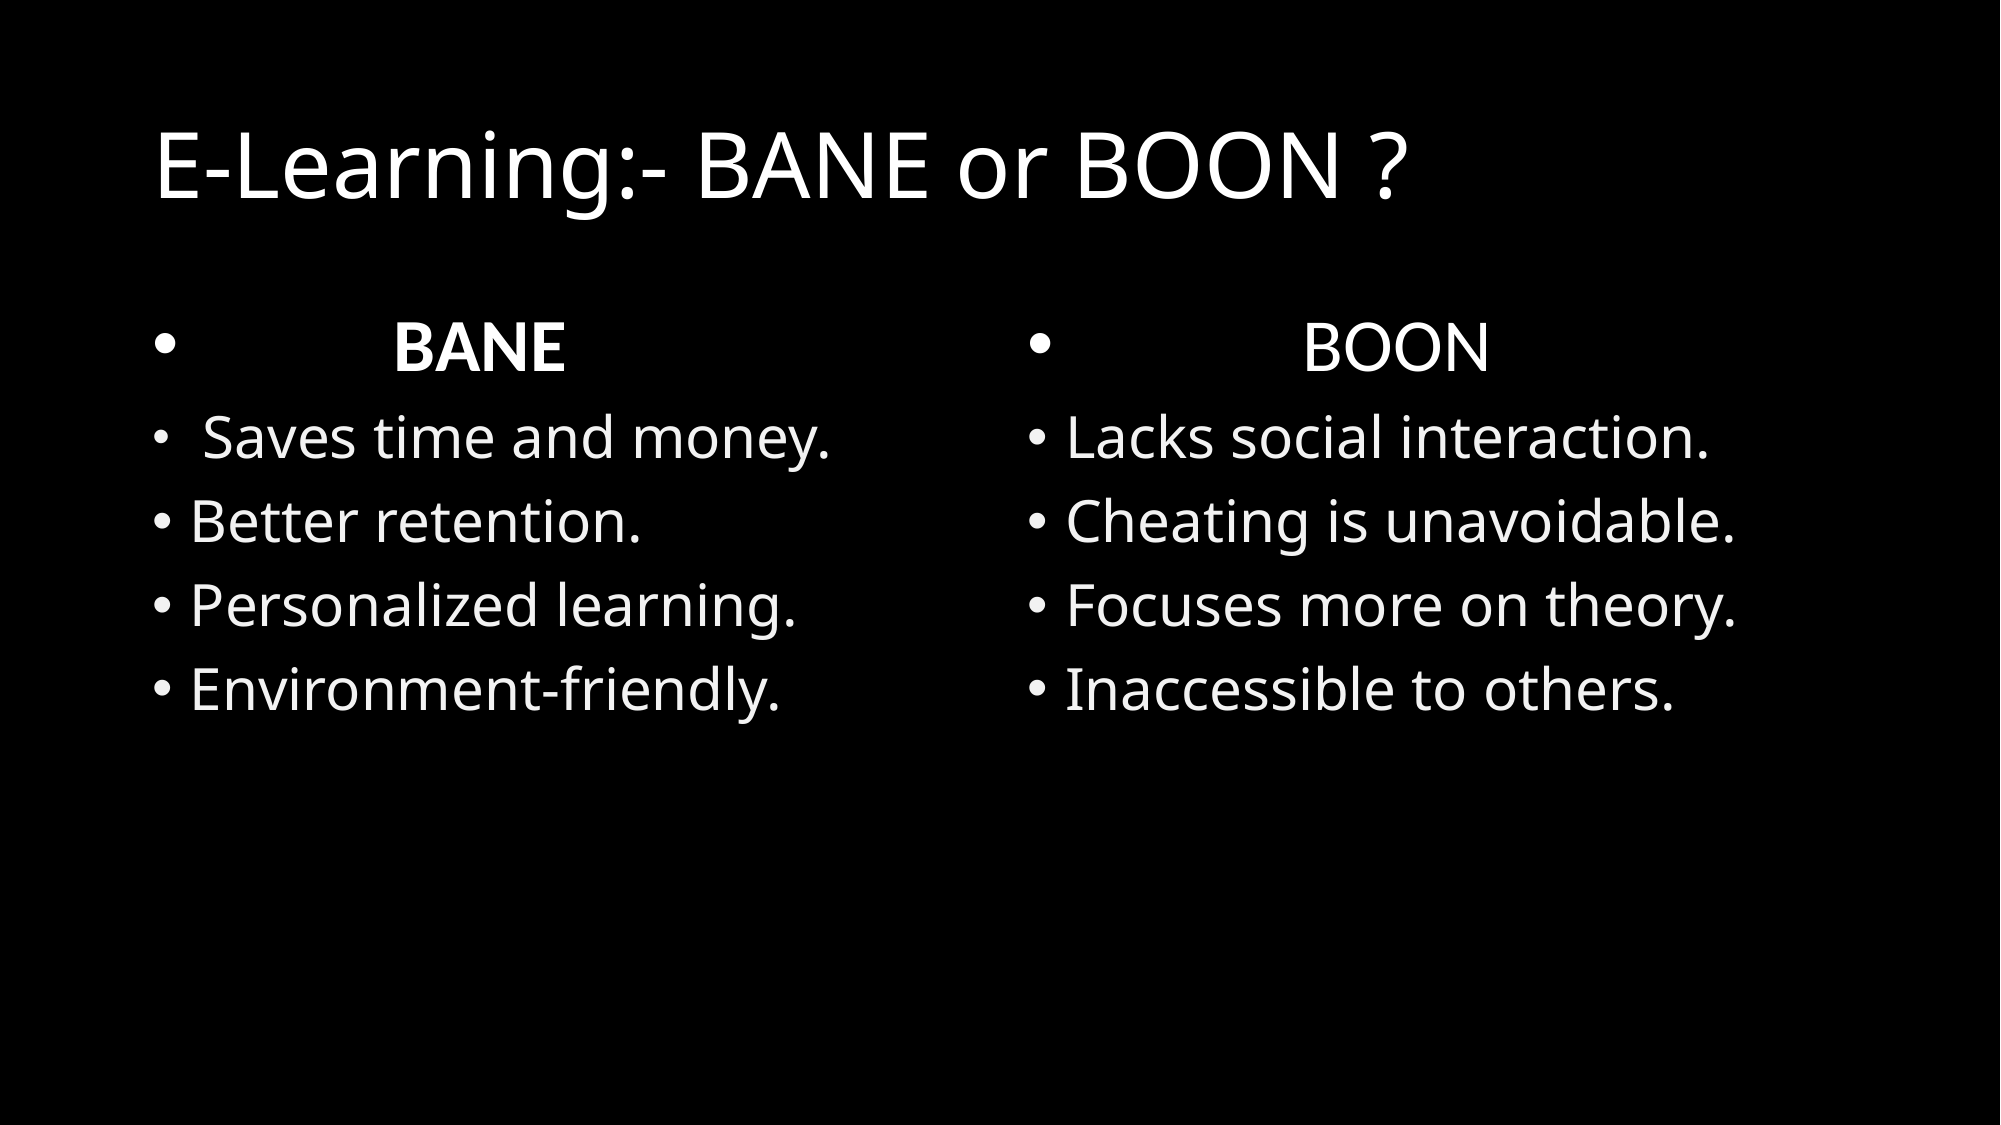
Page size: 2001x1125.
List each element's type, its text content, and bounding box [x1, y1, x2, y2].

title E-Learning:- BANE or BOON ? [137, 59, 1863, 278]
list BOON Lacks social interaction. Cheating is unavoidable. Focuses more on theory. Inaccessible to others. [1012, 299, 1863, 1014]
list BANE Saves time and money. Better retention. Personalized learning. Environment-friendly. [137, 299, 988, 1014]
